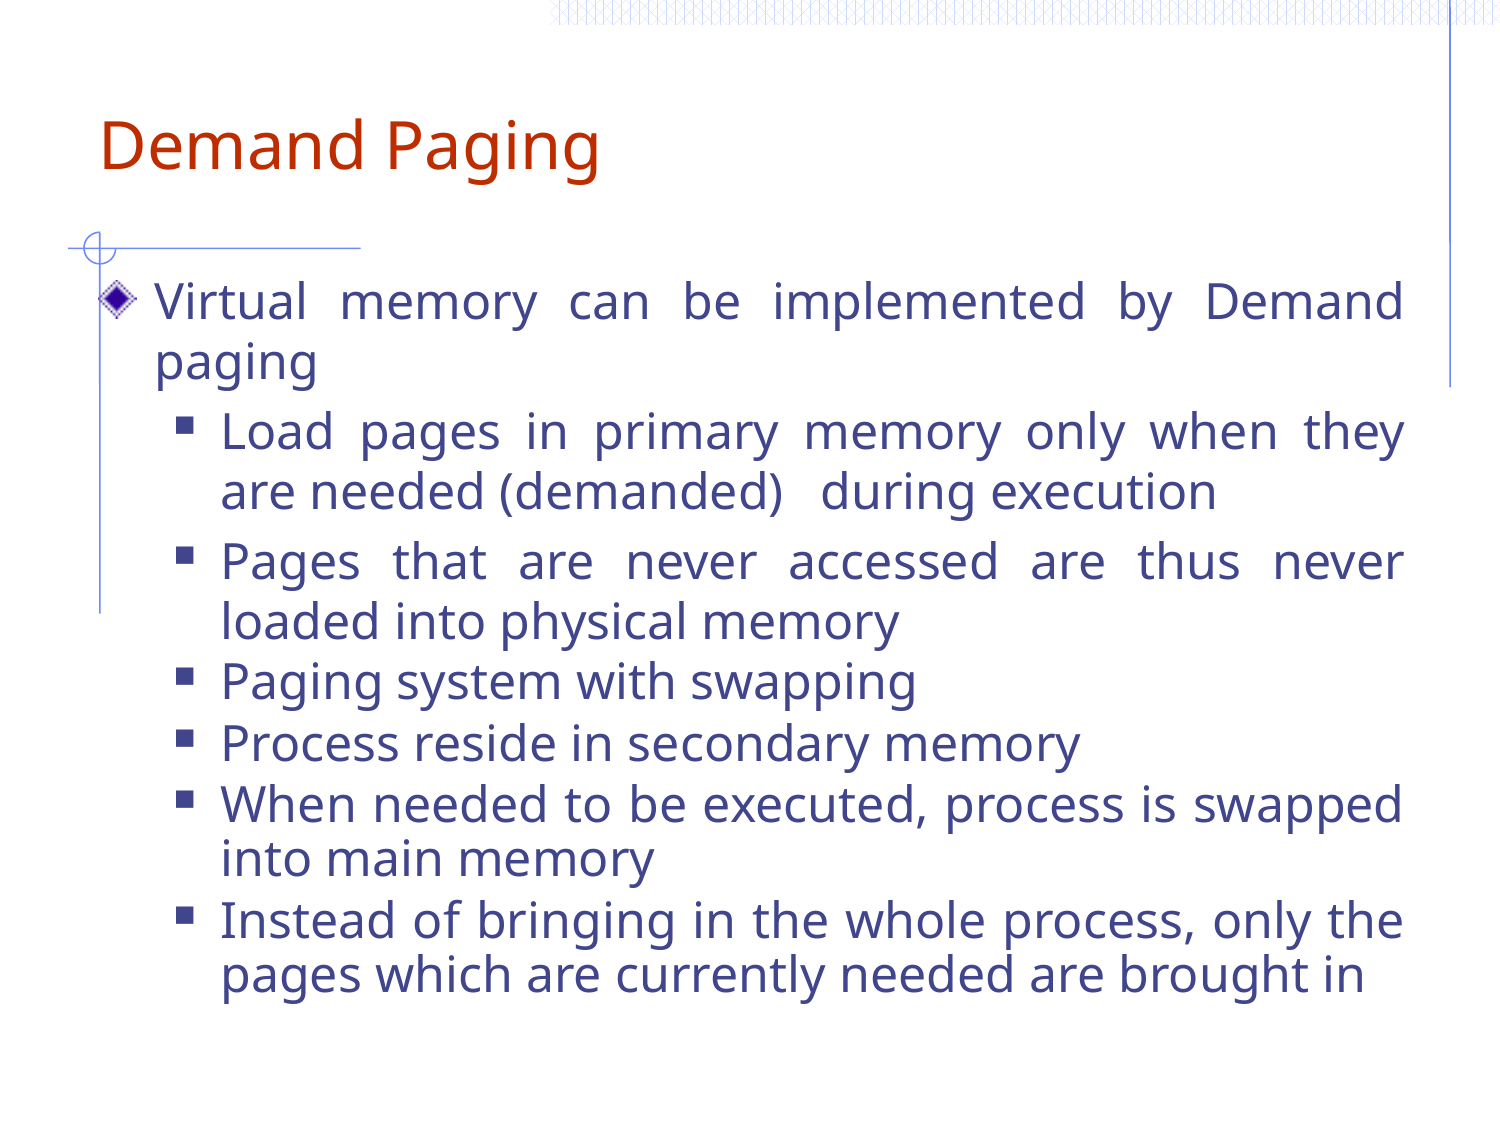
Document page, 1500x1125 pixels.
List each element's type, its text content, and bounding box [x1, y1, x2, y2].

title Demand Paging [83, 75, 1434, 191]
picture [98, 280, 137, 319]
list Virtual memory can be implemented by Demand paging Load pages in primary memory only when they are needed (demanded) during execution Pages that are never accessed are thus never loaded into physical memory Paging system with swapping Process reside in secondary memory When needed to be executed, process is swapped into main memory Instead of bringing in the whole process, only the pages which are currently needed are brought in [83, 261, 1421, 825]
